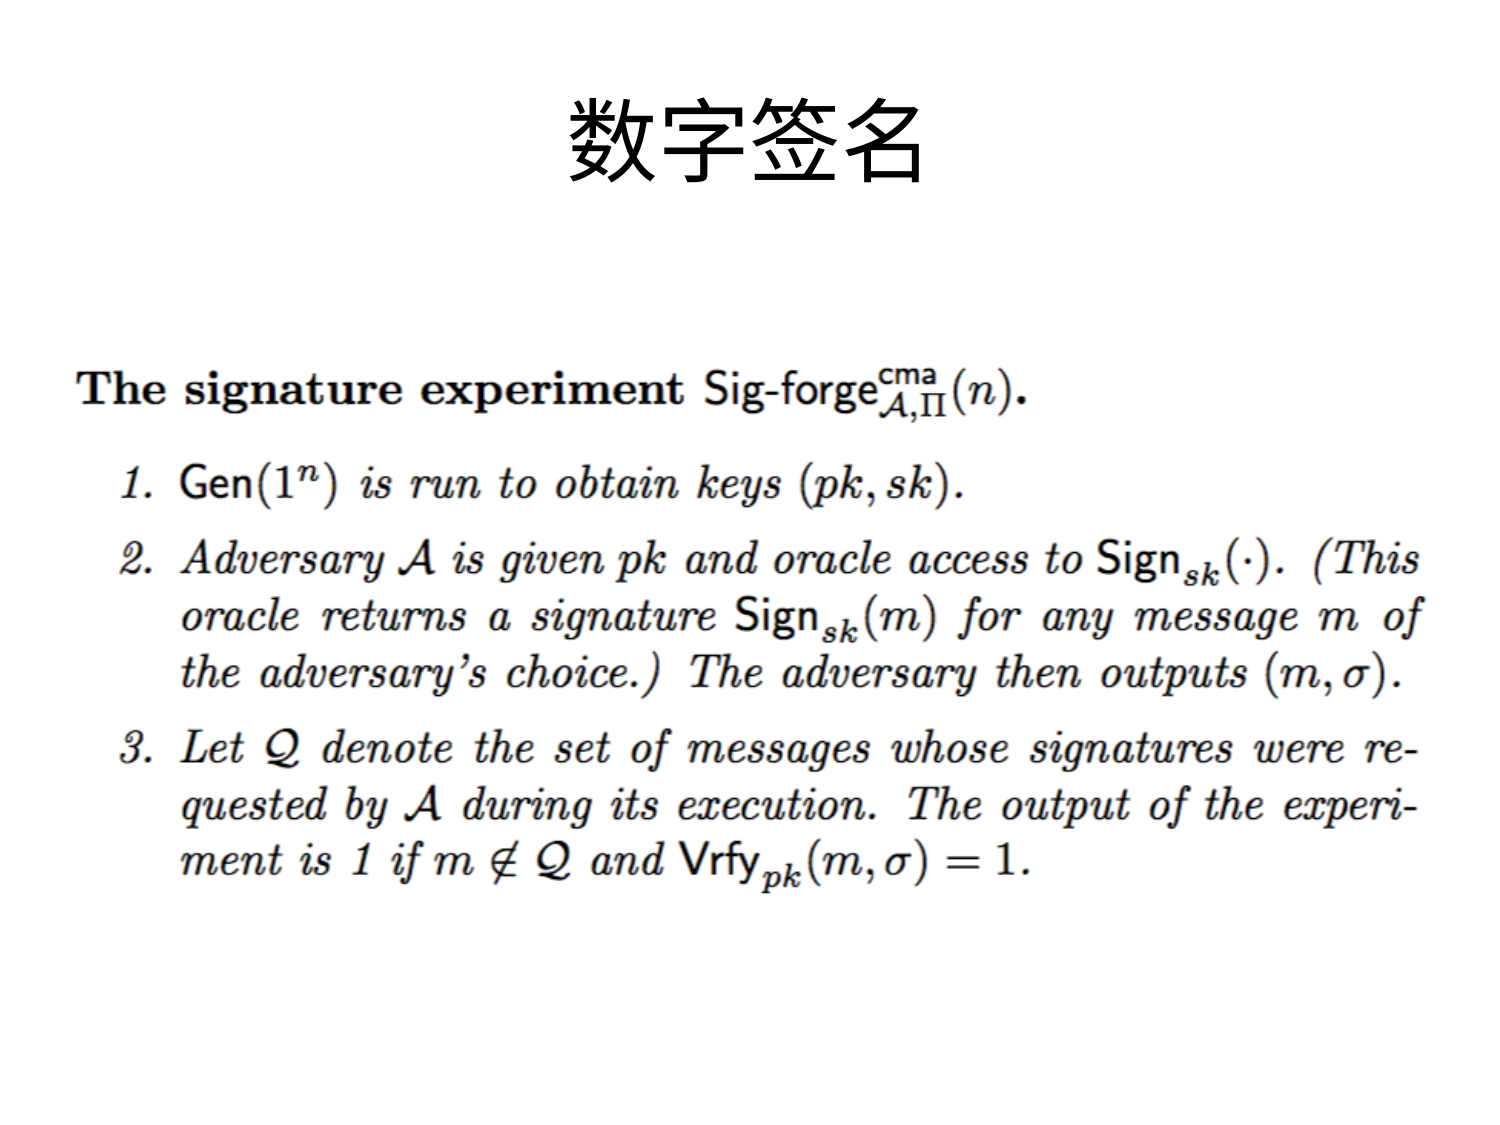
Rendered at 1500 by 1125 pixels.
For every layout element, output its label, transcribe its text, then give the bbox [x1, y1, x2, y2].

picture [55, 349, 1471, 919]
title 数字签名 [75, 45, 1425, 233]
